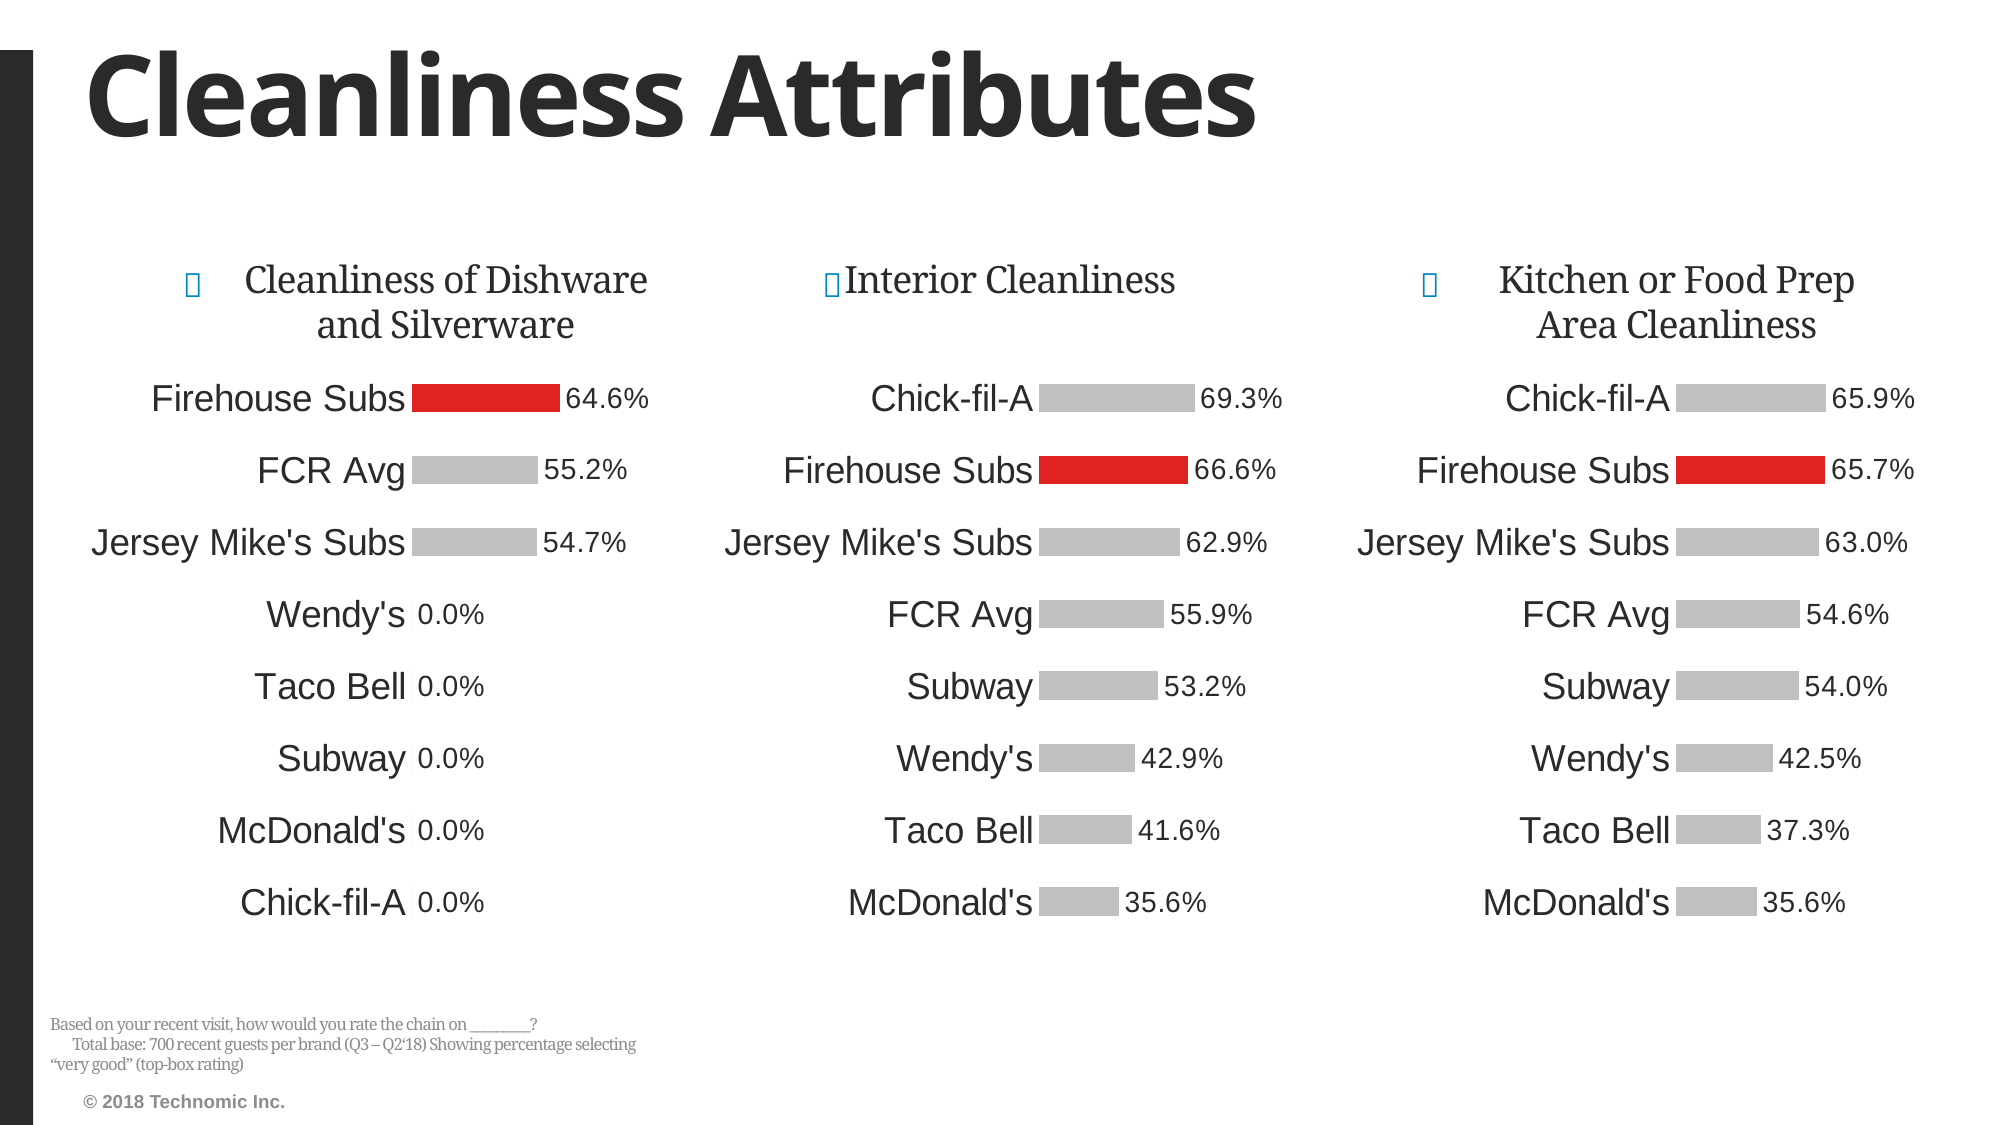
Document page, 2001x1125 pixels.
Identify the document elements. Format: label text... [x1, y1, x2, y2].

list Cleanliness of Dishware and Silverware [208, 256, 684, 332]
list Kitchen or Food Prep Area Cleanliness [1462, 256, 1891, 332]
chart [713, 349, 1284, 951]
list Interior Cleanliness [800, 256, 1221, 332]
list Based on your recent visit, how would you rate the chain on _________? Total base: 700 recent guests per brand (Q3 – Q2‘18) Showing percentage selecting “very good” (top-box rating) [50, 1014, 653, 1094]
title Cleanliness Attributes [83, 50, 1434, 179]
chart [79, 349, 651, 951]
chart [1345, 349, 1917, 951]
